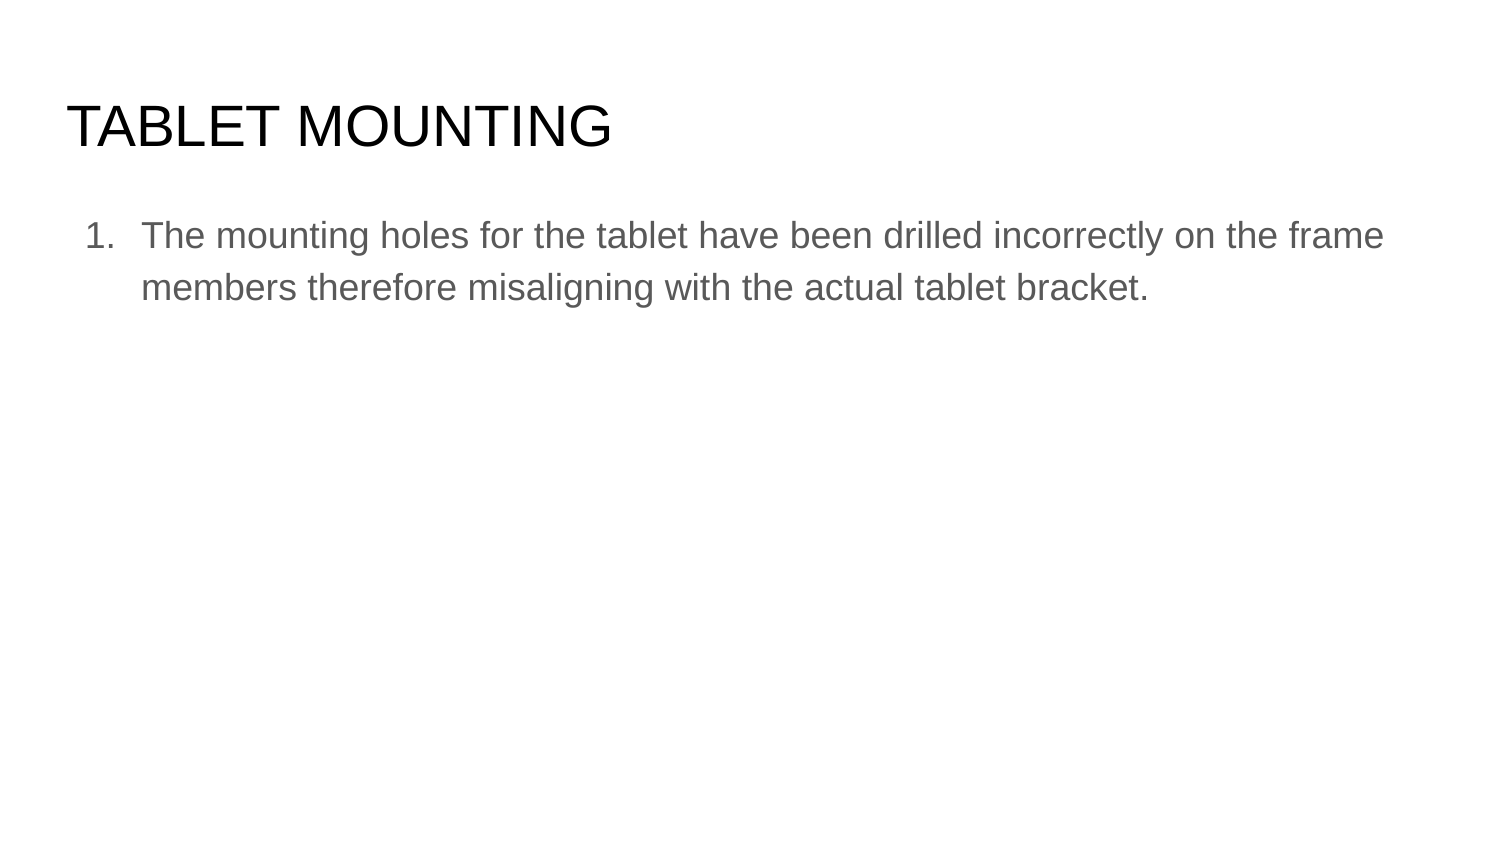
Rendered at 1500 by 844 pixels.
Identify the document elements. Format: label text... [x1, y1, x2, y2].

title TABLET MOUNTING [51, 72, 1449, 167]
list The mounting holes for the tablet have been drilled incorrectly on the frame members therefore misaligning with the actual tablet bracket. [51, 189, 1449, 750]
